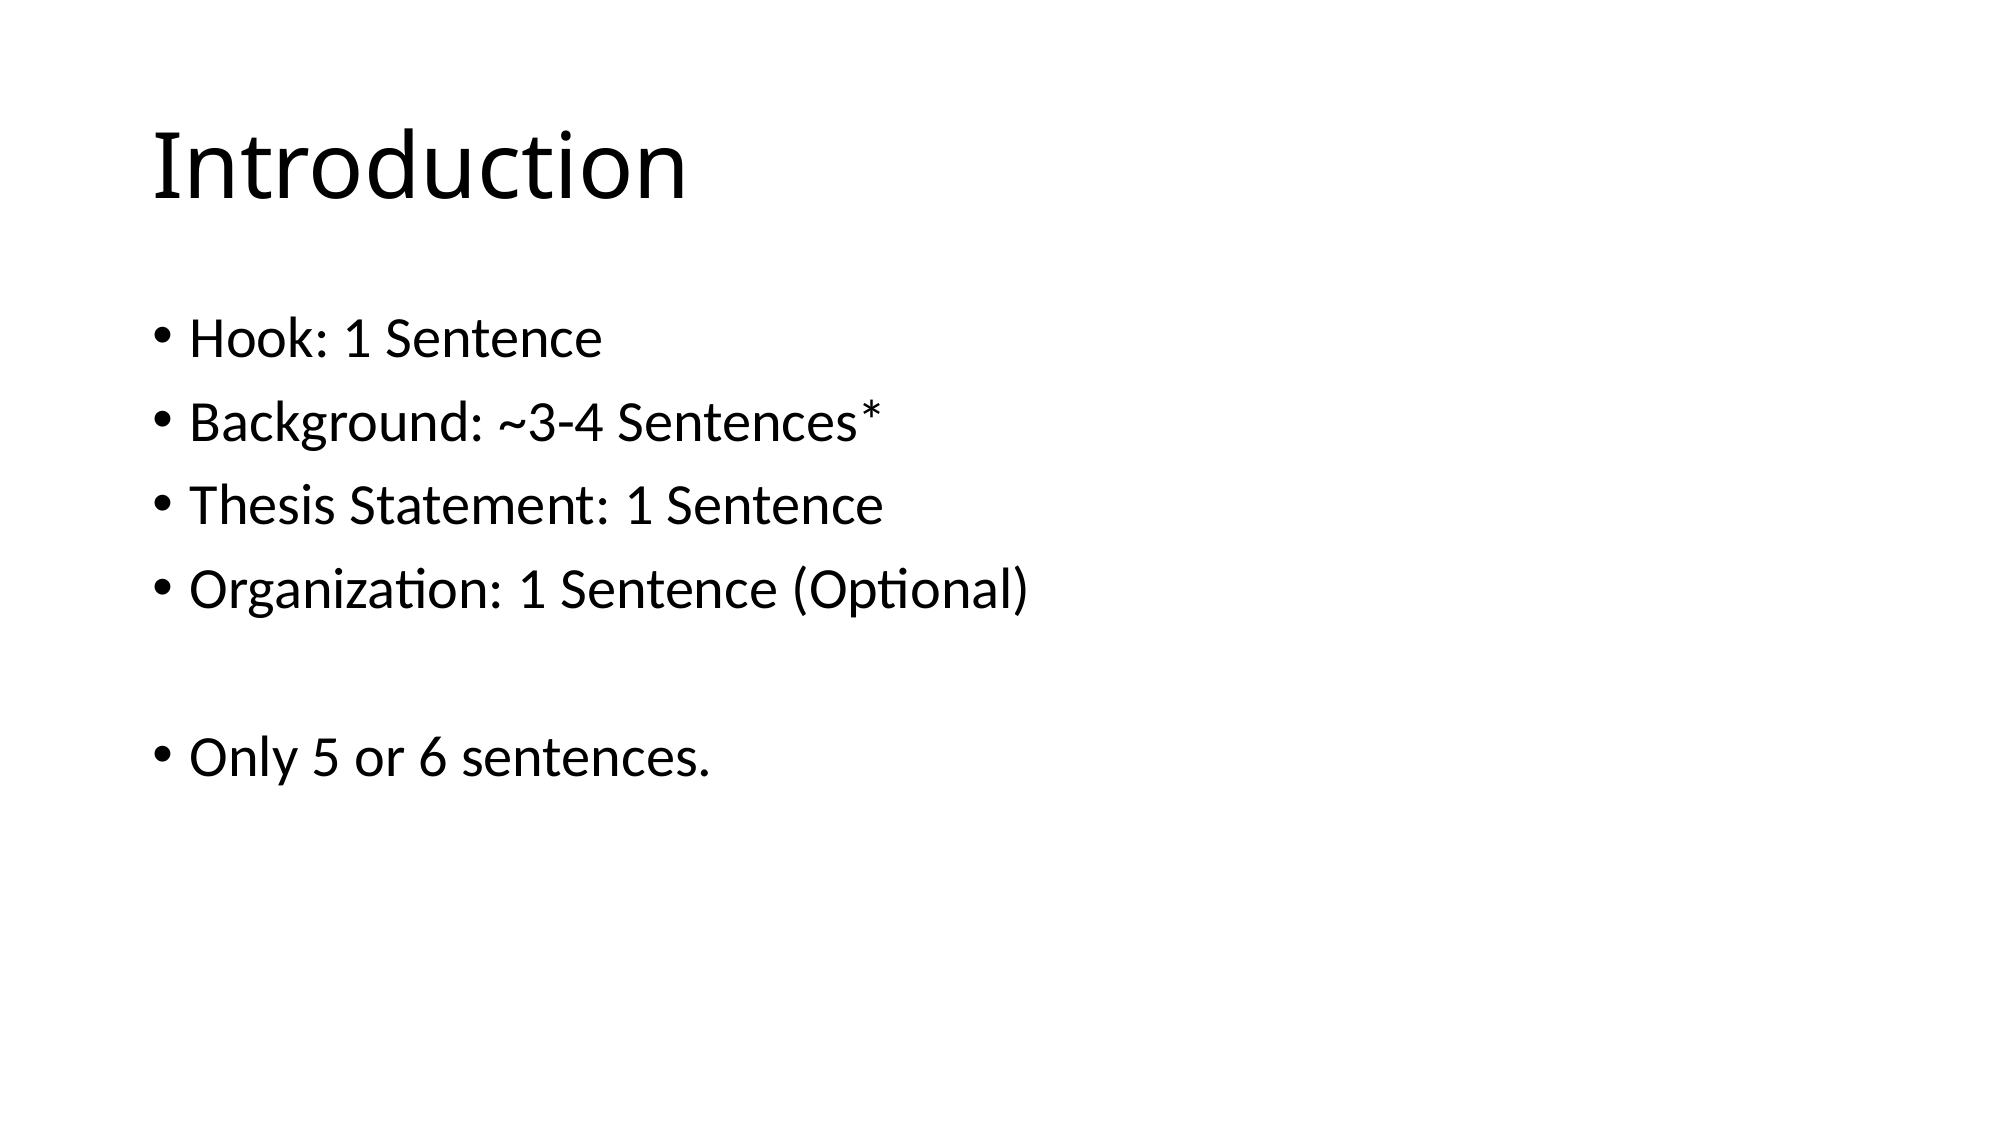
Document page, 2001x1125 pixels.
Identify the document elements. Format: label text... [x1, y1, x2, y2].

list Hook: 1 Sentence Background: ~3-4 Sentences* Thesis Statement: 1 Sentence Organization: 1 Sentence (Optional) Only 5 or 6 sentences. [137, 299, 1863, 1014]
title Introduction [137, 59, 1863, 278]
